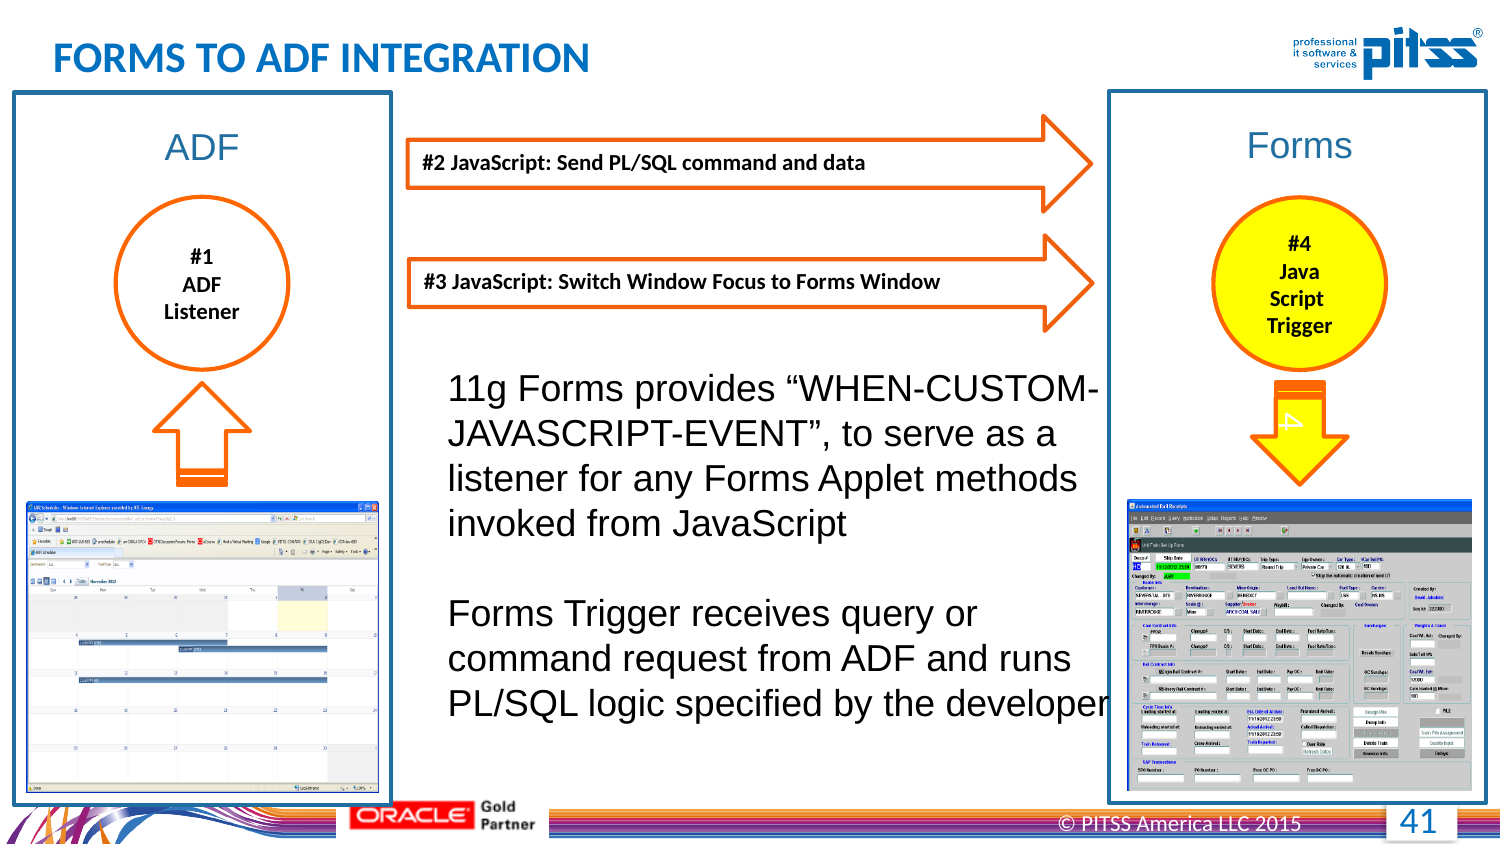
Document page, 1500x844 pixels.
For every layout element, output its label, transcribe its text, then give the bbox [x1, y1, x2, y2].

text_box 4 [1249, 380, 1350, 487]
title Forms to ADF Integration [53, 23, 1320, 92]
text_box #3 JavaScript: Switch Window Focus to Forms Window [406, 233, 1095, 333]
text_box [152, 380, 253, 487]
picture [26, 500, 379, 793]
text_box Forms [1231, 113, 1368, 174]
text_box ADF [149, 115, 255, 176]
text_box #1 ADF Listener [113, 194, 291, 372]
picture [1320, 26, 1483, 80]
text_box #2 JavaScript: Send PL/SQL command and data [405, 113, 1094, 214]
text_box 11g Forms provides “WHEN-CUSTOM-JAVASCRIPT-EVENT”, to serve as a listener for any Forms Applet methods invoked from JavaScript Forms Trigger receives query or command request from ADF and runs PL/SQL logic specified by the developer [357, 356, 1142, 800]
picture [5, 716, 1500, 844]
text_box #4 Java Script Trigger [1211, 195, 1389, 373]
text_box [12, 90, 393, 807]
picture [1127, 498, 1472, 791]
text_box [1107, 89, 1488, 805]
